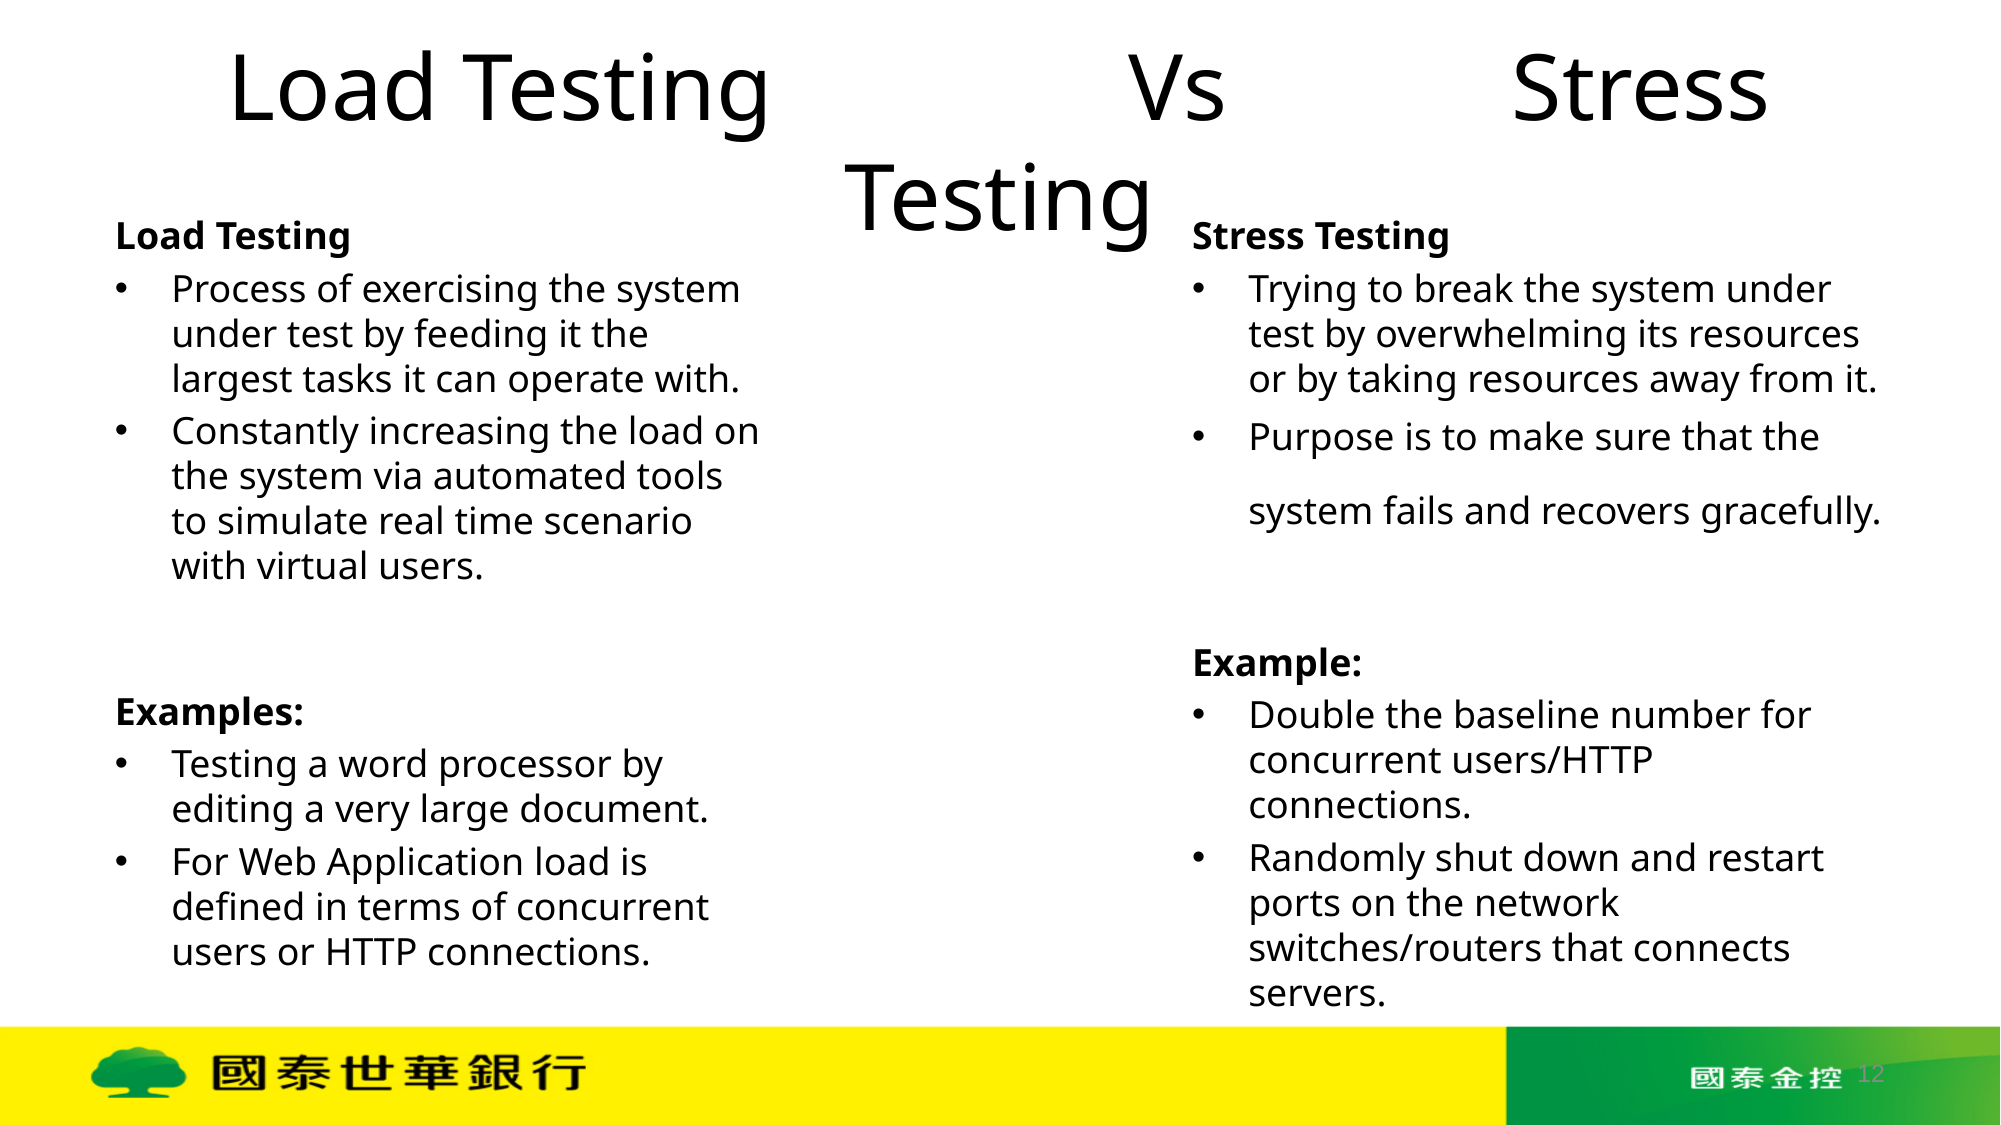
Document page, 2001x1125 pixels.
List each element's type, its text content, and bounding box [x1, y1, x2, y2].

picture [0, 0, 2000, 1125]
text_box Load Testing Process of exercising the system under test by feeding it the largest tasks it can operate with. Constantly increasing the load on the system via automated tools to simulate real time scenario with virtual users. Examples: Testing a word processor by editing a very large document. For Web Application load is defined in terms of concurrent users or HTTP connections. [99, 204, 777, 988]
text_box Stress Testing Trying to break the system under test by overwhelming its resources or by taking resources away from it. Purpose is to make sure that the system fails and recovers gracefully. Example: Double the baseline number for concurrent users/HTTP connections. Randomly shut down and restart ports on the network switches/routers that connects servers. [1177, 204, 1900, 988]
slide_number 12 [1433, 1042, 1900, 1103]
title Load Testing Vs Stress Testing [99, 45, 1900, 233]
